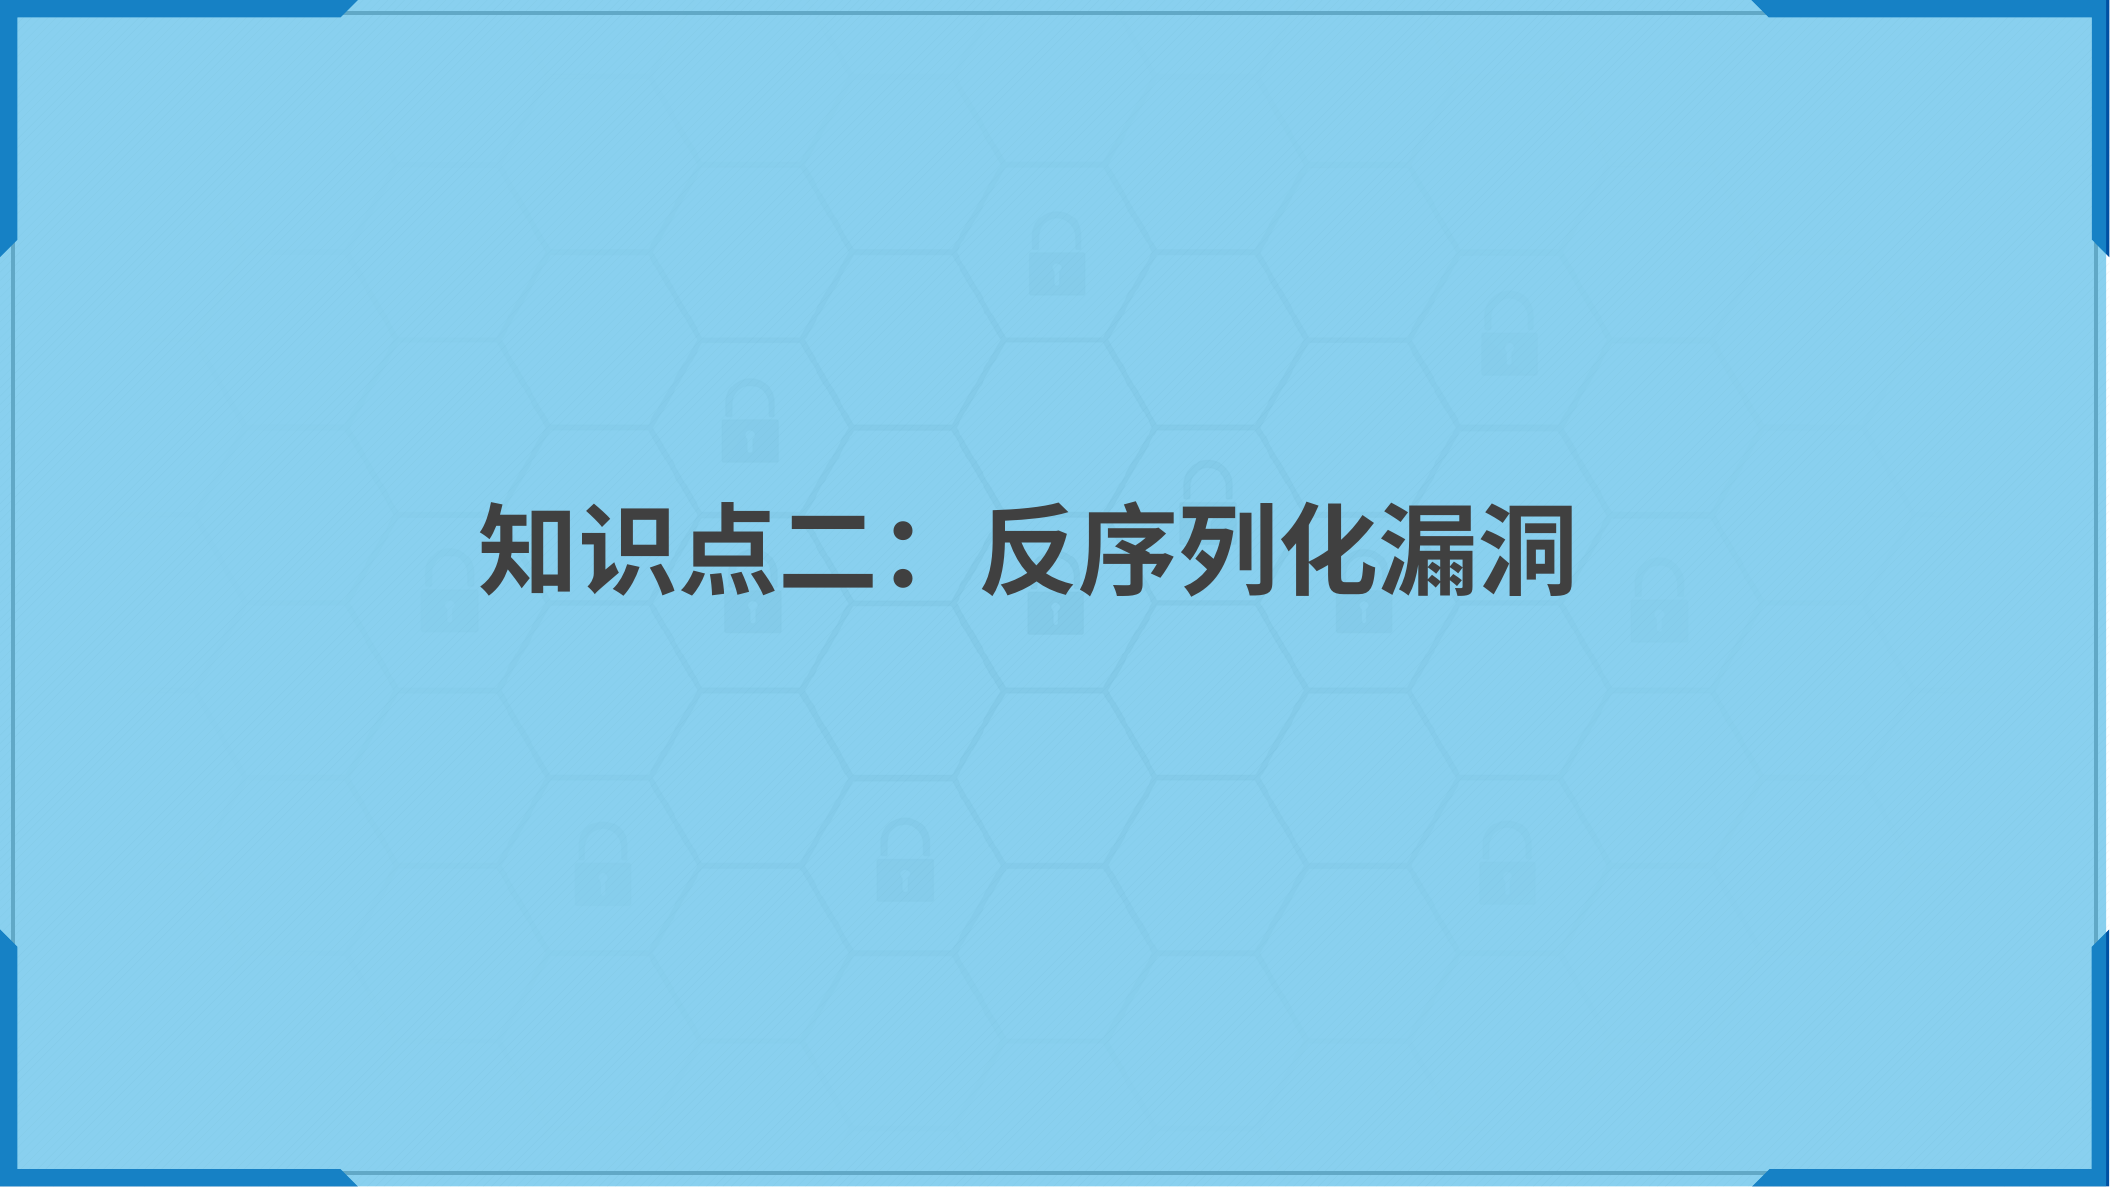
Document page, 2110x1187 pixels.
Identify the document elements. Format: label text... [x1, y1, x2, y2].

text_box [0, 0, 2107, 1187]
text_box 知识点二：反序列化漏洞 [463, 480, 1882, 616]
